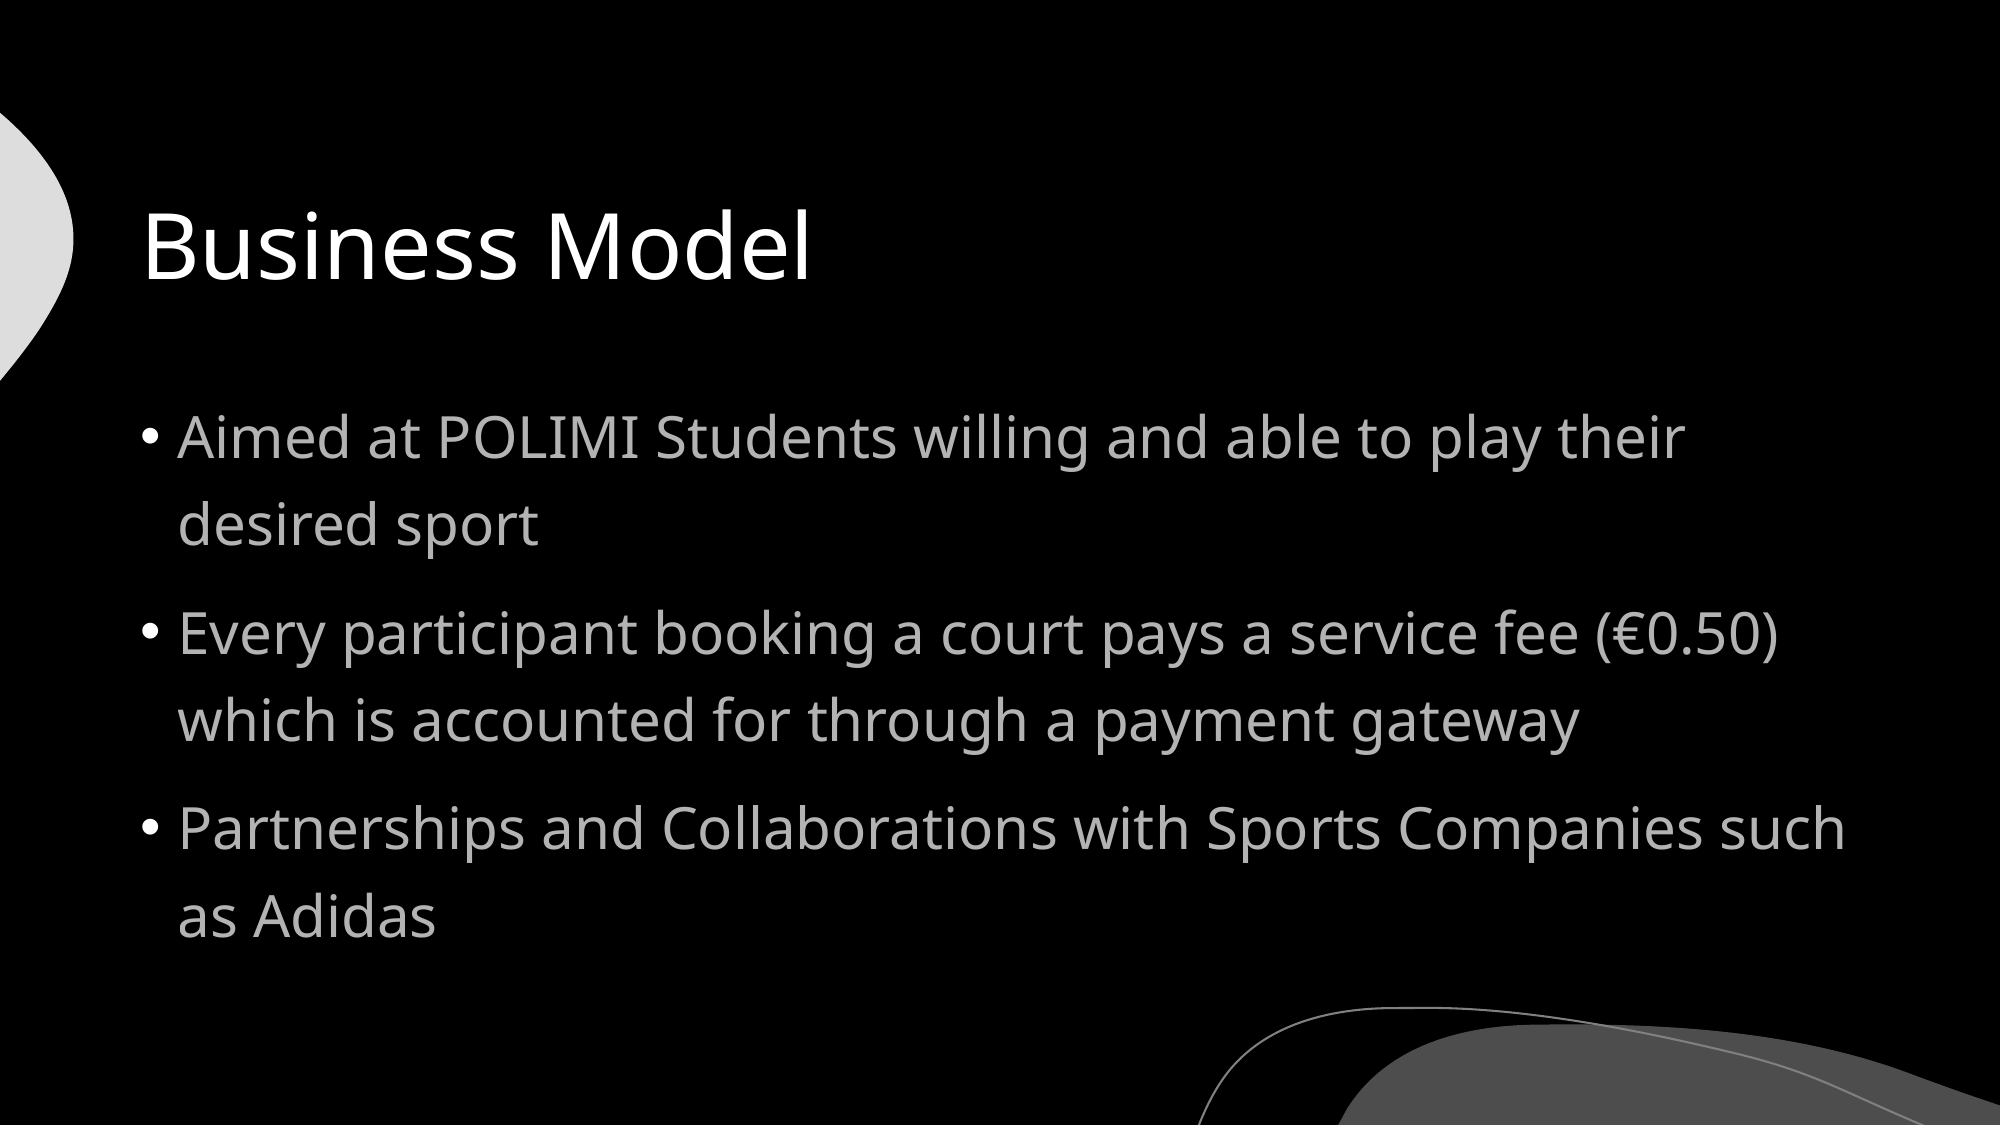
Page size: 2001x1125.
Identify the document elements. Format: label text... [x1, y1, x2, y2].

list Aimed at POLIMI Students willing and able to play their desired sport Every participant booking a court pays a service fee (€0.50) which is accounted for through a payment gateway Partnerships and Collaborations with Sports Companies such as Adidas [125, 375, 1875, 1002]
title Business Model [125, 125, 1875, 375]
